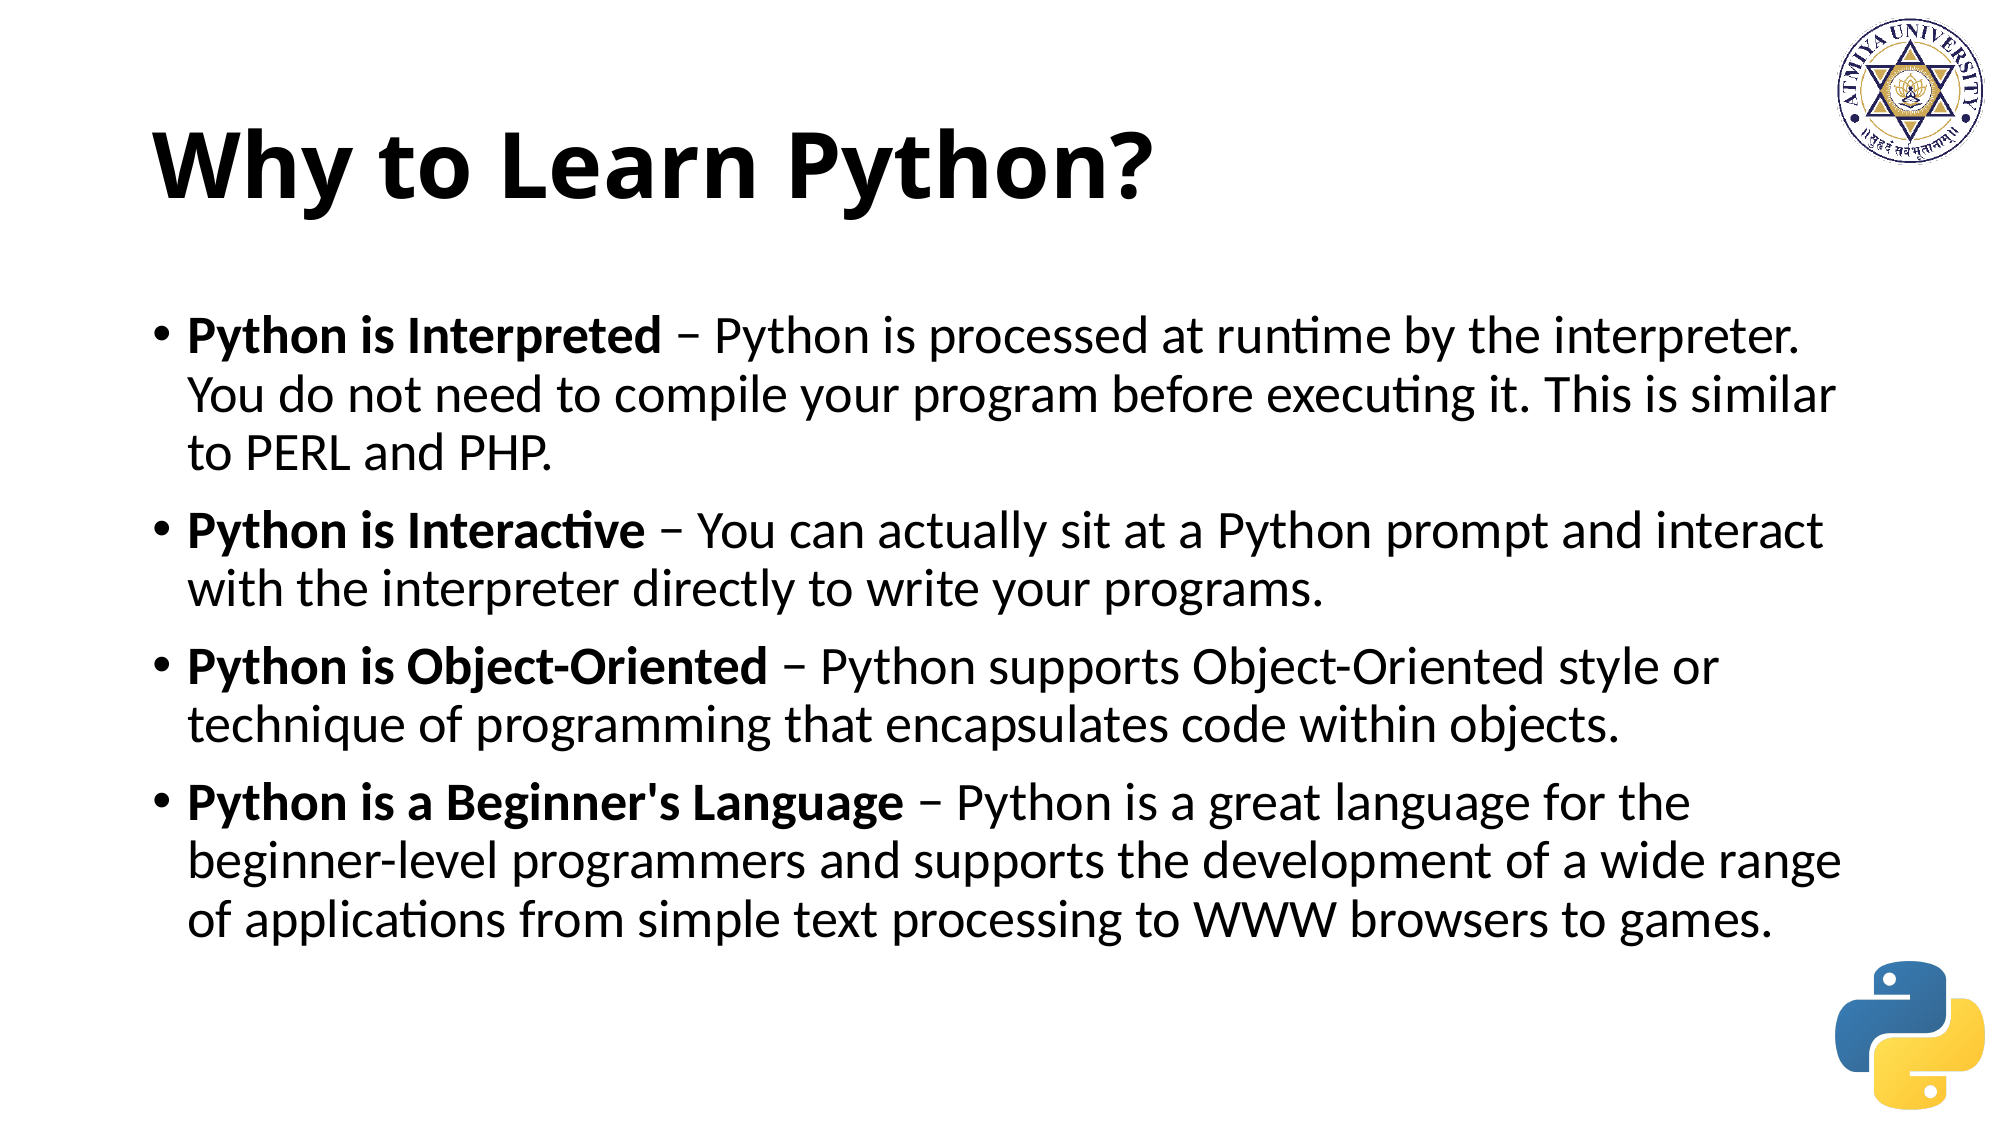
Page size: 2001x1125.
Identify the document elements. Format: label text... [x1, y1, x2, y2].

picture [1835, 16, 1985, 165]
picture [1835, 961, 1985, 1110]
list Python is Interpreted − Python is processed at runtime by the interpreter. You do not need to compile your program before executing it. This is similar to PERL and PHP. Python is Interactive − You can actually sit at a Python prompt and interact with the interpreter directly to write your programs. Python is Object-Oriented − Python supports Object-Oriented style or technique of programming that encapsulates code within objects. Python is a Beginner's Language − Python is a great language for the beginner-level programmers and supports the development of a wide range of applications from simple text processing to WWW browsers to games. [137, 299, 1863, 1014]
title Why to Learn Python? [137, 59, 1863, 278]
